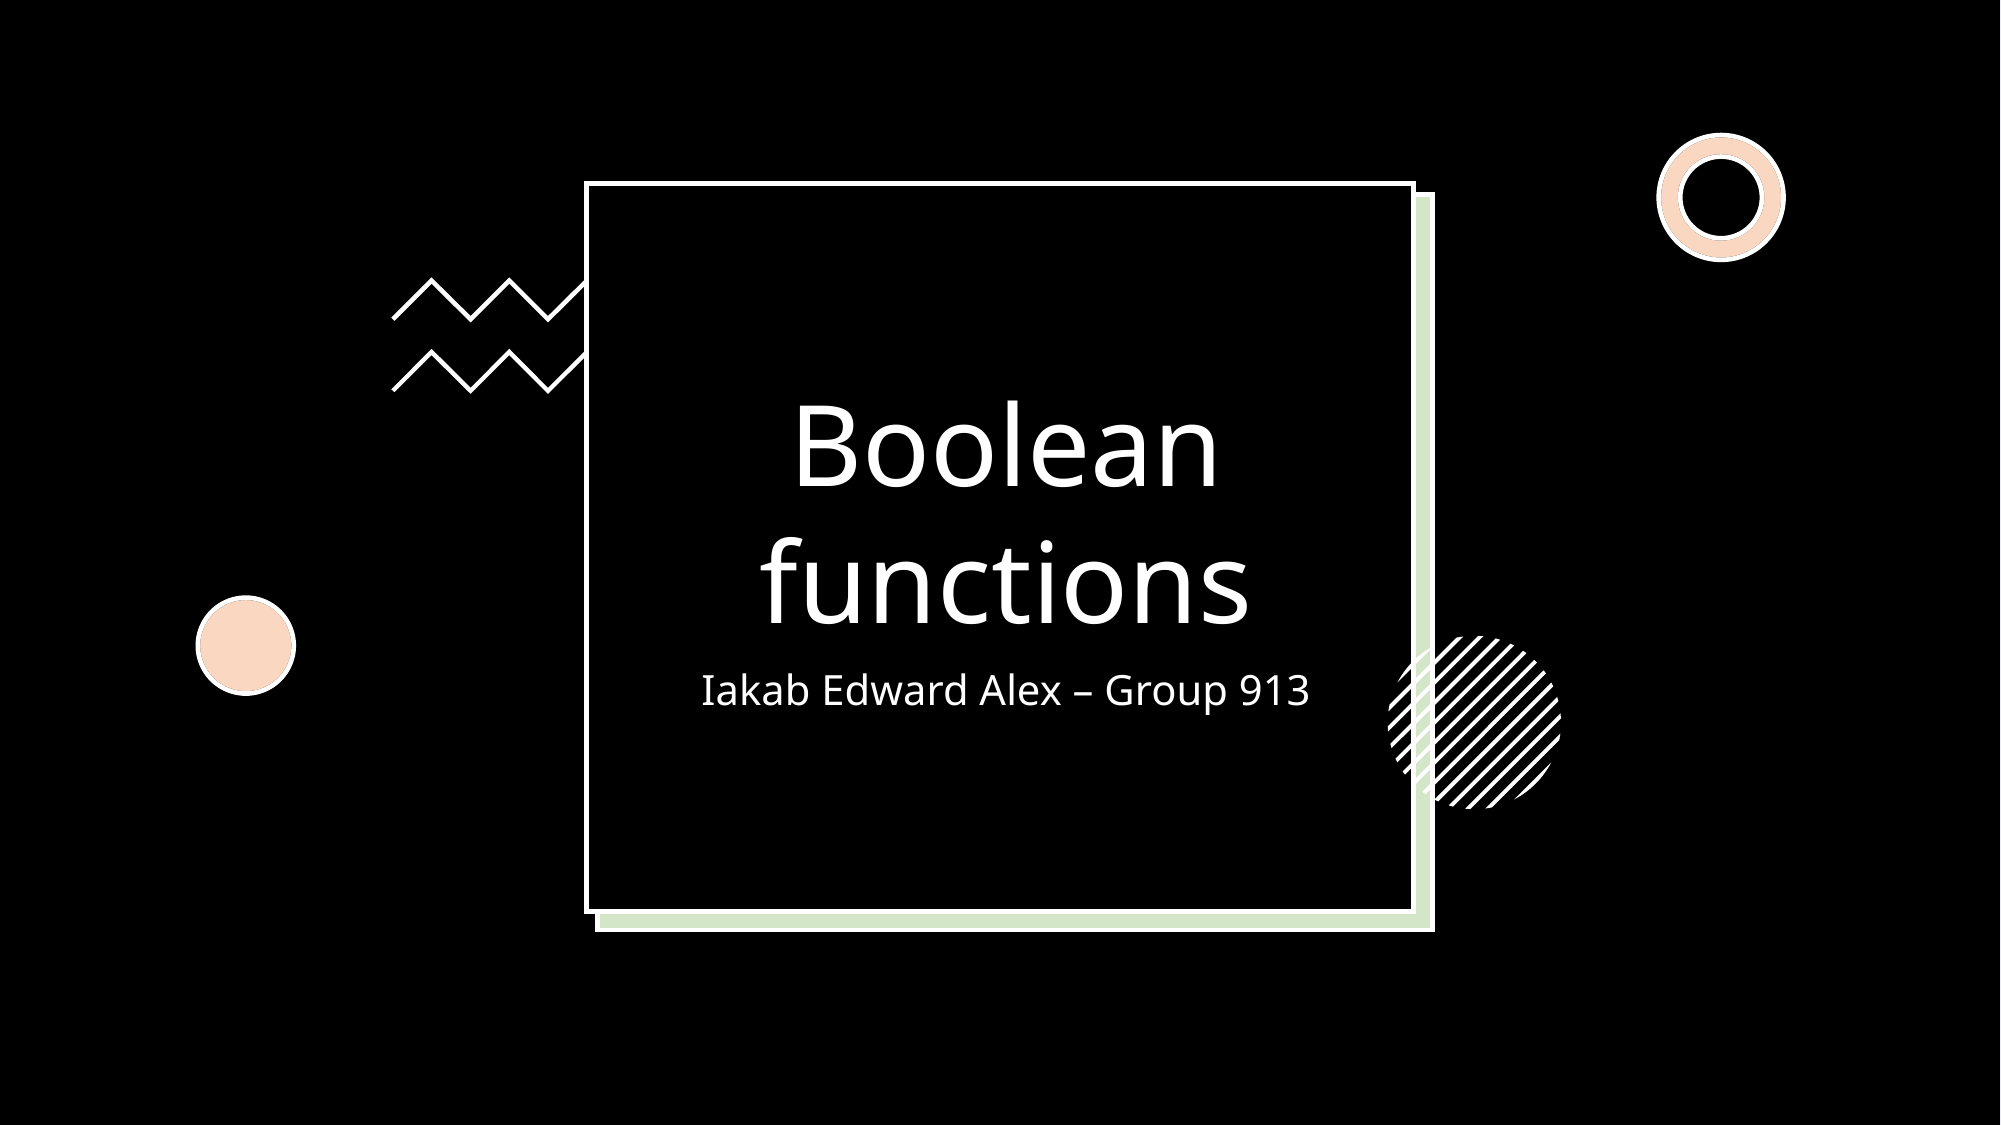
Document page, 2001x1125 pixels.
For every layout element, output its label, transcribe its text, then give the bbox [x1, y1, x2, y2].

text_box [391, 277, 705, 394]
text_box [1387, 635, 1561, 810]
text_box [196, 596, 295, 695]
text_box [1657, 134, 1785, 261]
text_box [586, 183, 1414, 913]
text_box Boolean functions Iakab Edward Alex – Group 913 [636, 229, 1376, 723]
text_box [596, 810, 1433, 931]
text_box [0, 0, 2000, 1125]
text_box [1414, 194, 1433, 635]
